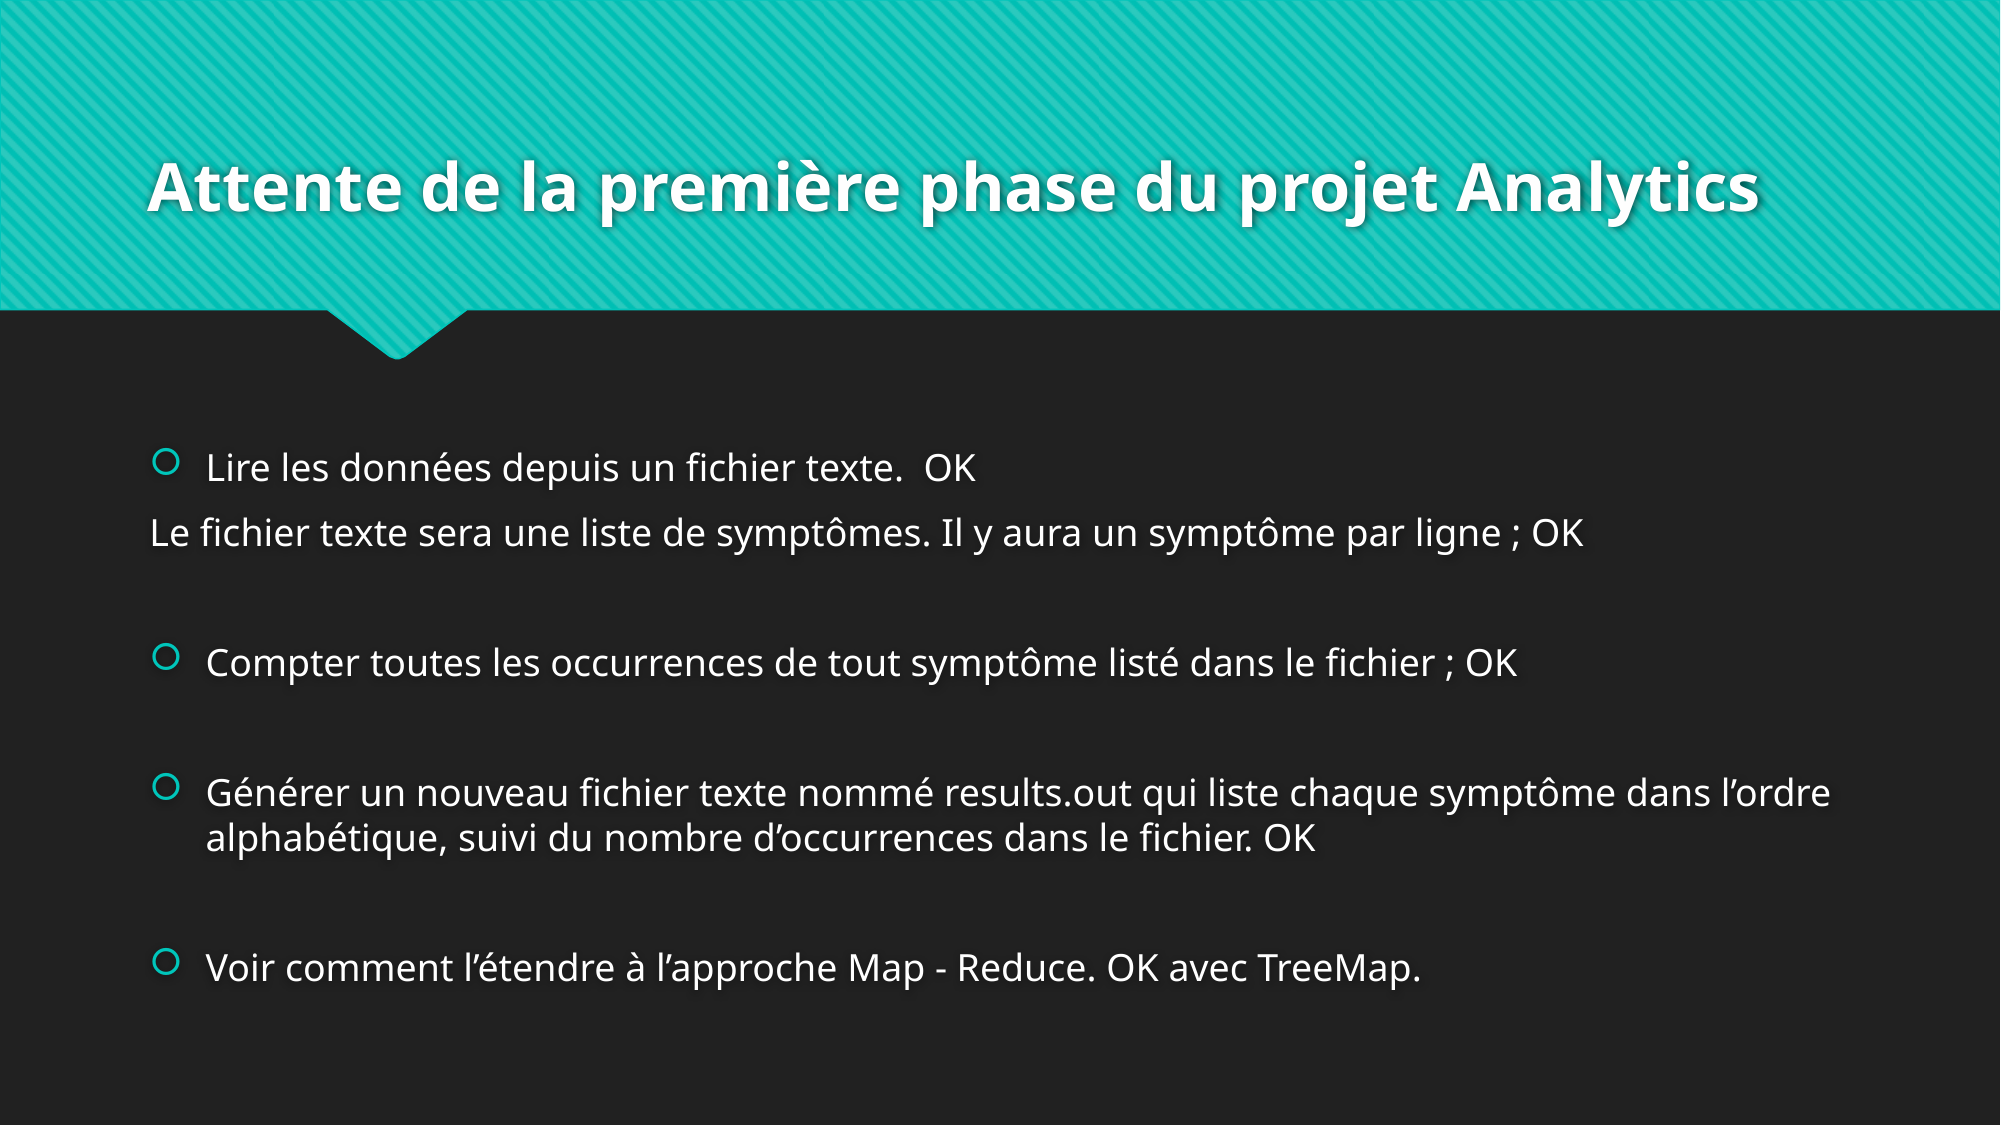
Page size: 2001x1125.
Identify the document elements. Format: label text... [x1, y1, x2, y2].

title Attente de la première phase du projet Analytics [132, 73, 1868, 233]
list Lire les données depuis un fichier texte. OK Le fichier texte sera une liste de symptômes. Il y aura un symptôme par ligne ; OK Compter toutes les occurrences de tout symptôme listé dans le fichier ; OK Générer un nouveau fichier texte nommé results.out qui liste chaque symptôme dans l’ordre alphabétique, suivi du nombre d’occurrences dans le fichier. OK Voir comment l’étendre à l’approche Map - Reduce. OK avec TreeMap. [134, 364, 1866, 1069]
